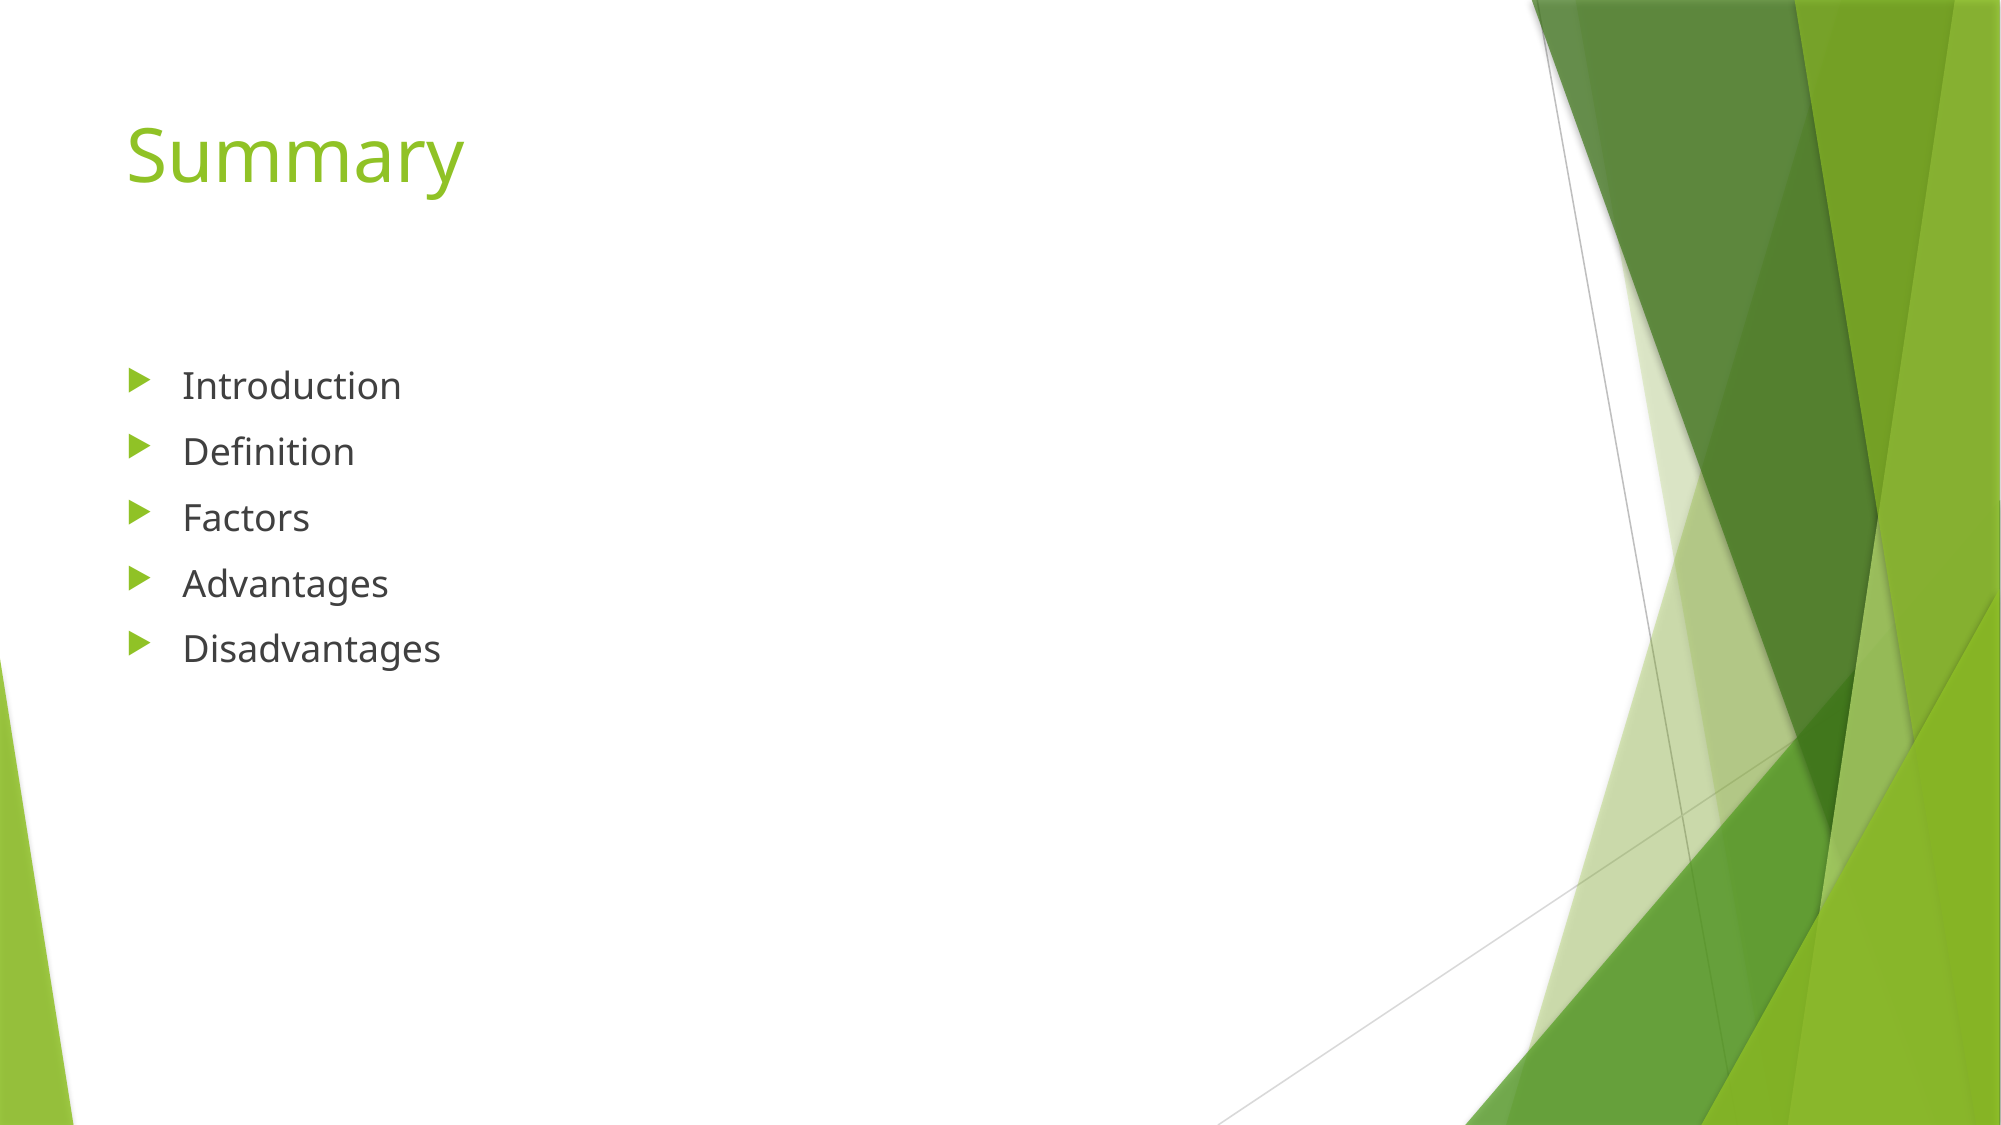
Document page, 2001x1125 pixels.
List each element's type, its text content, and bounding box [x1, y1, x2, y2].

title Summary [111, 99, 1522, 317]
list Introduction Definition Factors Advantages Disadvantages [111, 354, 1522, 992]
